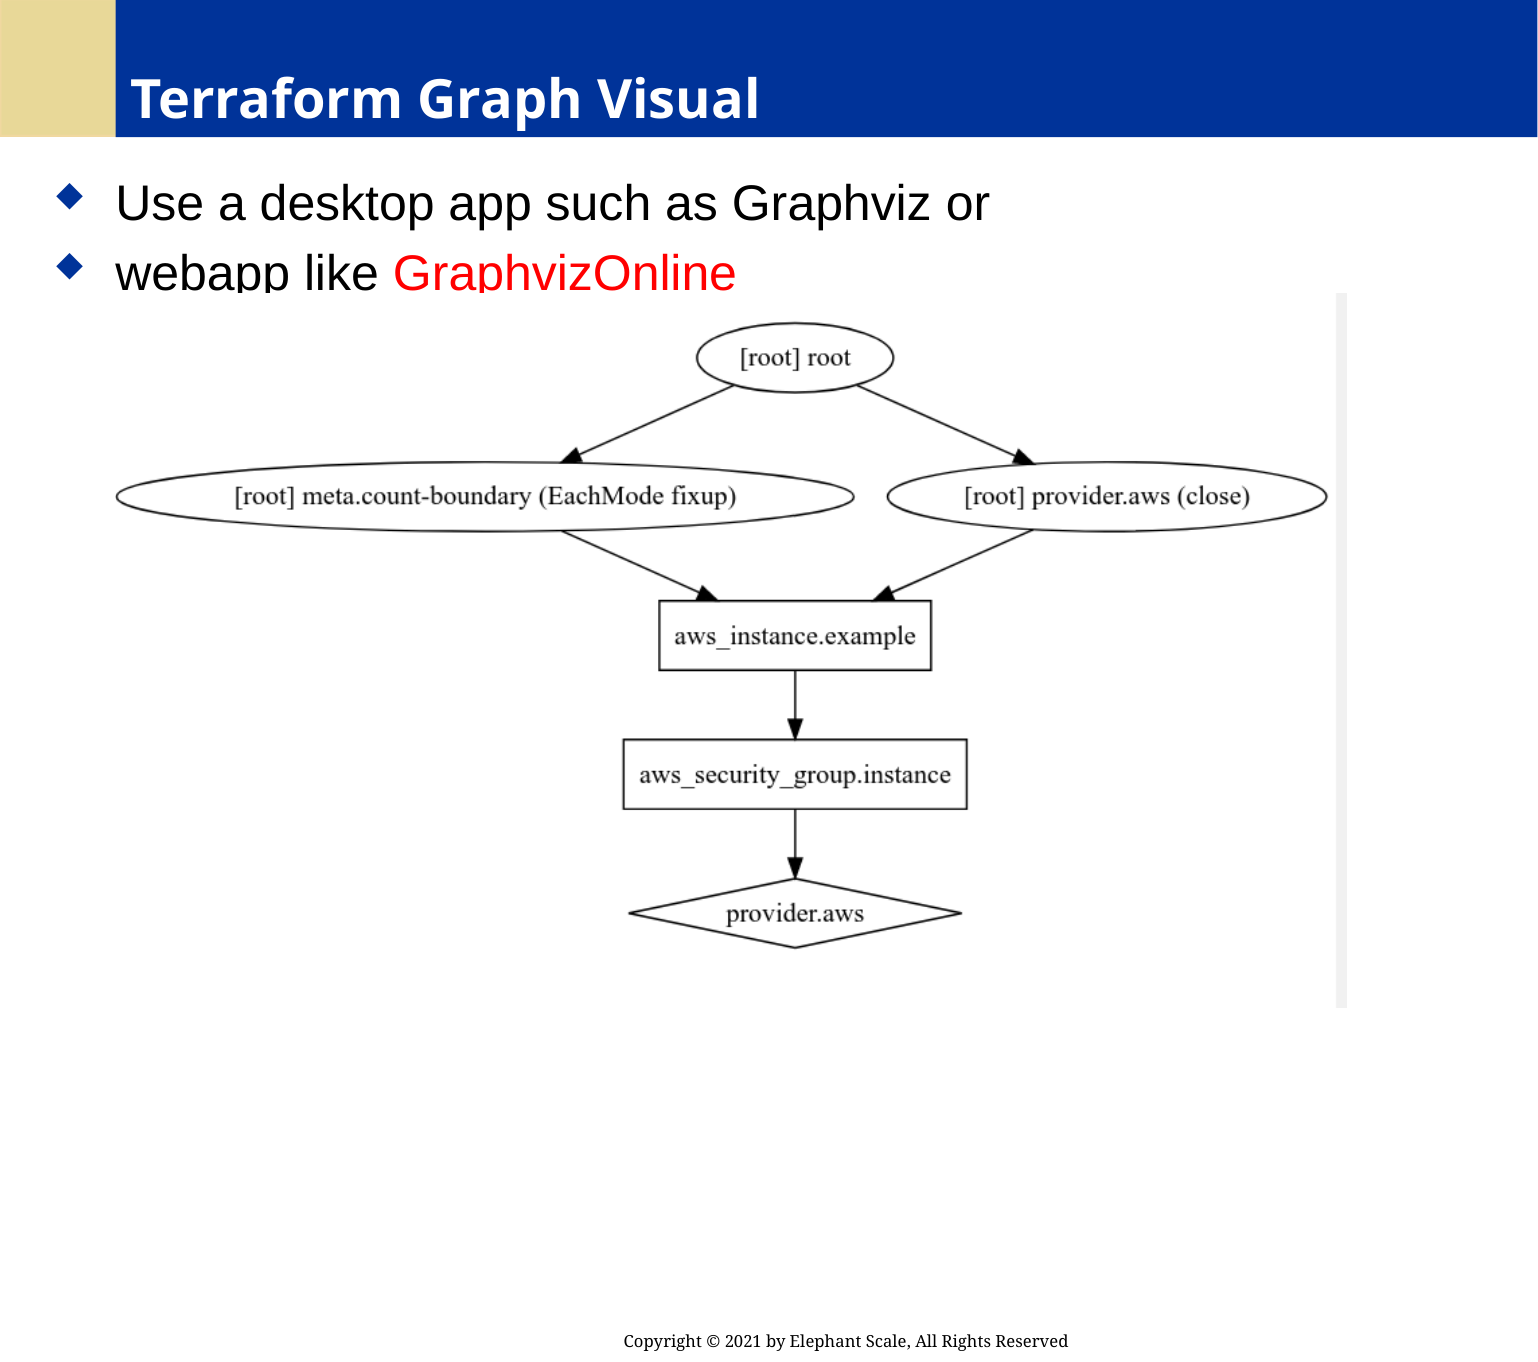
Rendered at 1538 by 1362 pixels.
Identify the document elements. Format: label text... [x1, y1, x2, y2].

title Terraform Graph Visual [115, 0, 1538, 138]
picture [115, 293, 1348, 1009]
list Use a desktop app such as Graphviz or webapp like GraphvizOnline [38, 162, 1500, 1284]
picture [0, 0, 115, 137]
text_box Copyright © 2021 by Elephant Scale, All Rights Reserved [608, 1322, 1085, 1358]
